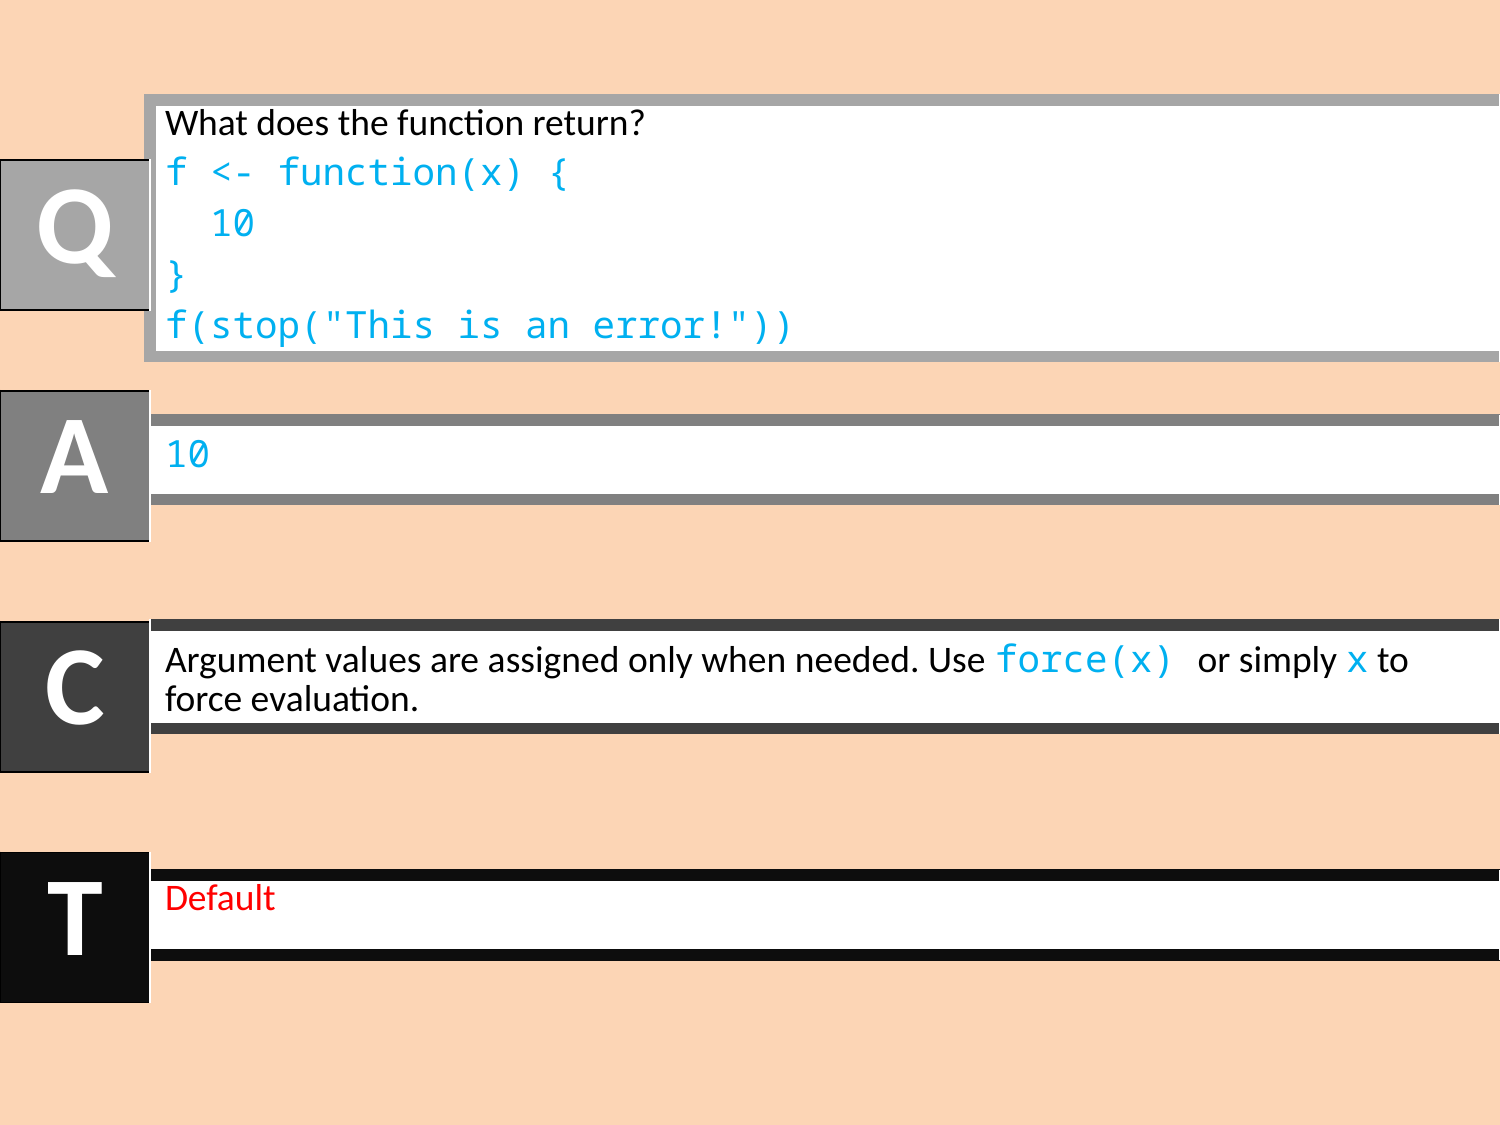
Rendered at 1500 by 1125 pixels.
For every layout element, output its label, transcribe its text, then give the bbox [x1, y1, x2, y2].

table_header T [1, 853, 149, 1002]
table_header Argument values are assigned only when needed. Use force(x) or simply x to force evaluation. [151, 631, 1499, 723]
table_header A [1, 392, 149, 540]
table_header 10 [151, 426, 1499, 494]
table_header What does the function return? f <- function(x) { 10 } f(stop("This is an error!")) [156, 106, 1499, 351]
table_header C [1, 623, 149, 771]
table_header Q [1, 161, 149, 309]
table_header Default [151, 881, 1499, 949]
